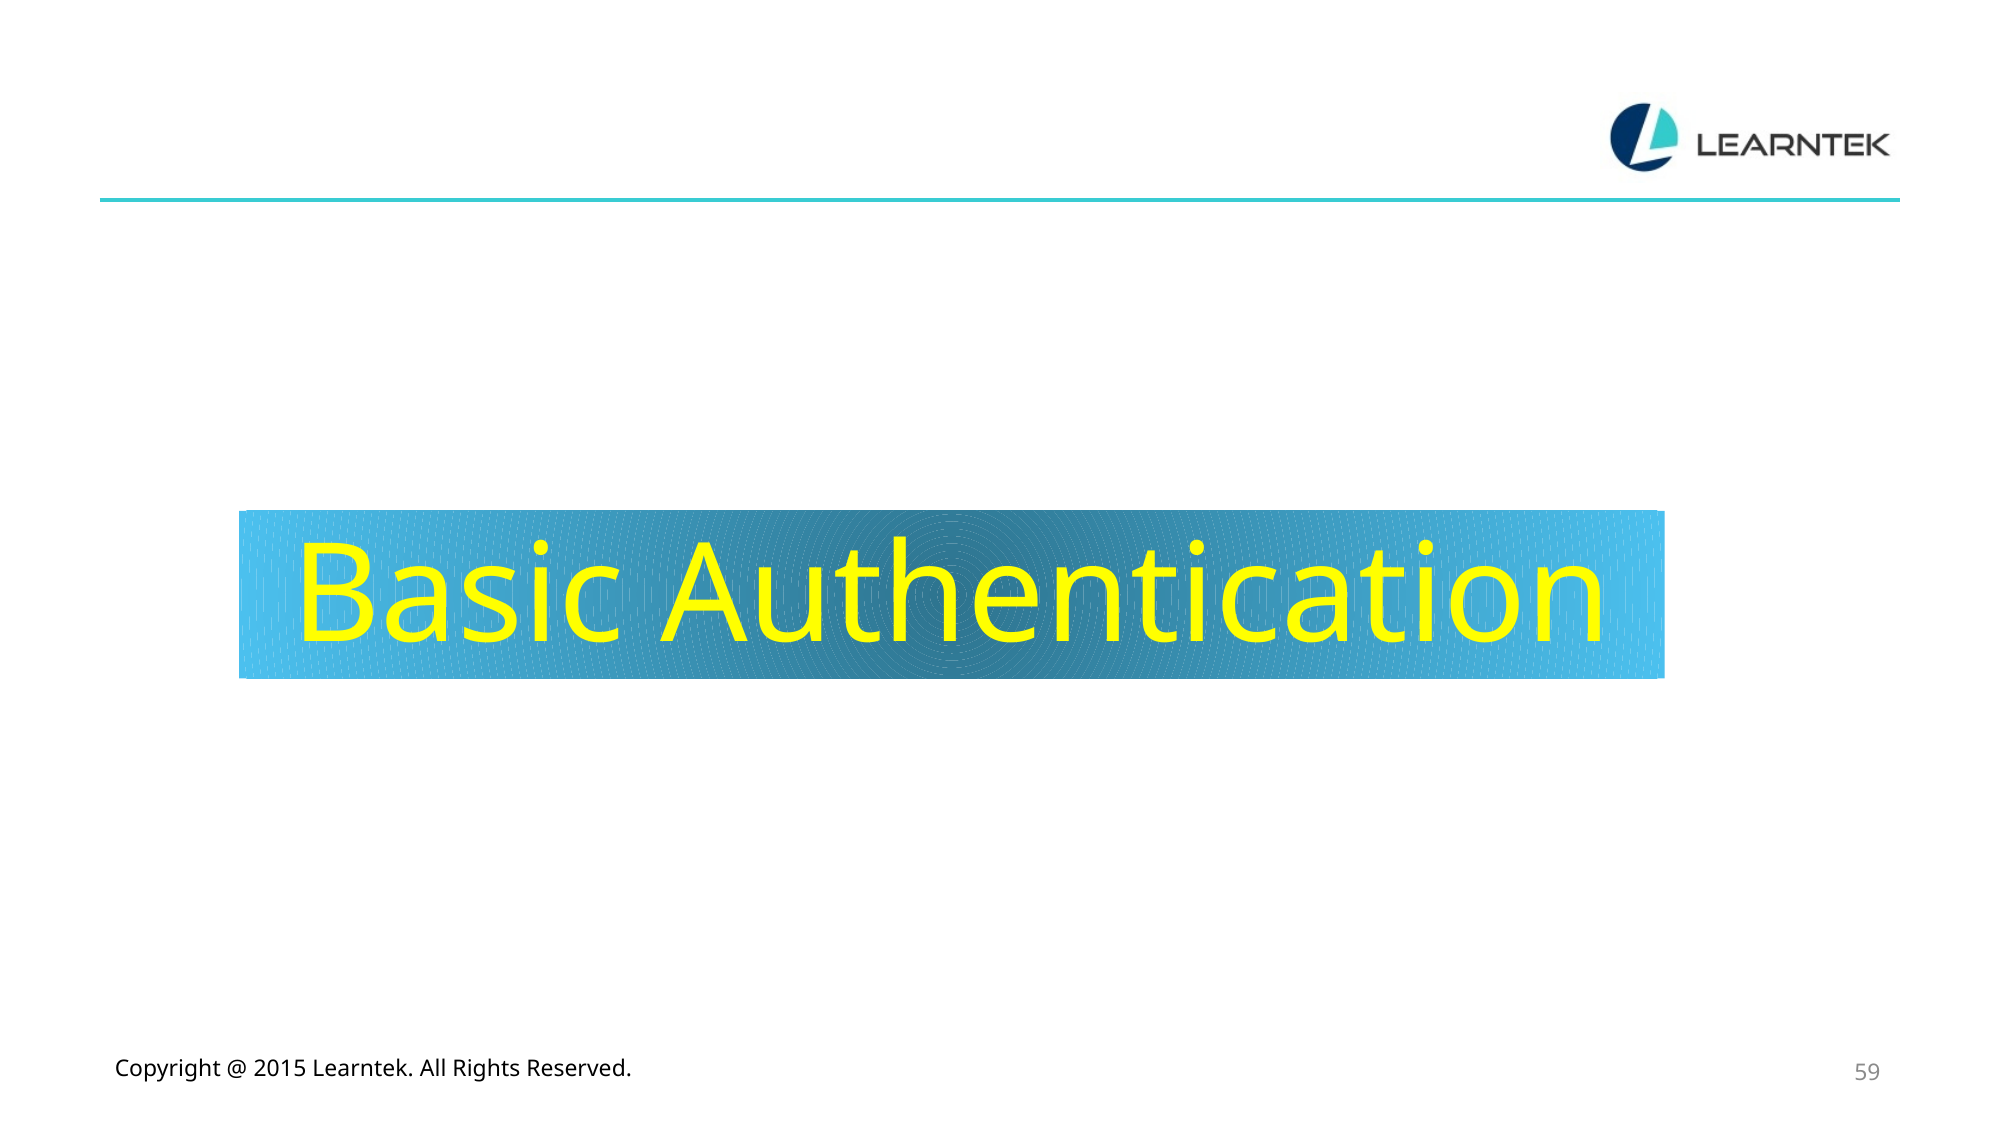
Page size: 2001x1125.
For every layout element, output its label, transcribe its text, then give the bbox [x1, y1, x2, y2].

slide_number 59 [1708, 1050, 1896, 1096]
title Basic Authentication [239, 510, 1665, 679]
footer Copyright @ 2015 Learntek. All Rights Reserved. [99, 1044, 1138, 1090]
picture [1600, 92, 1901, 183]
